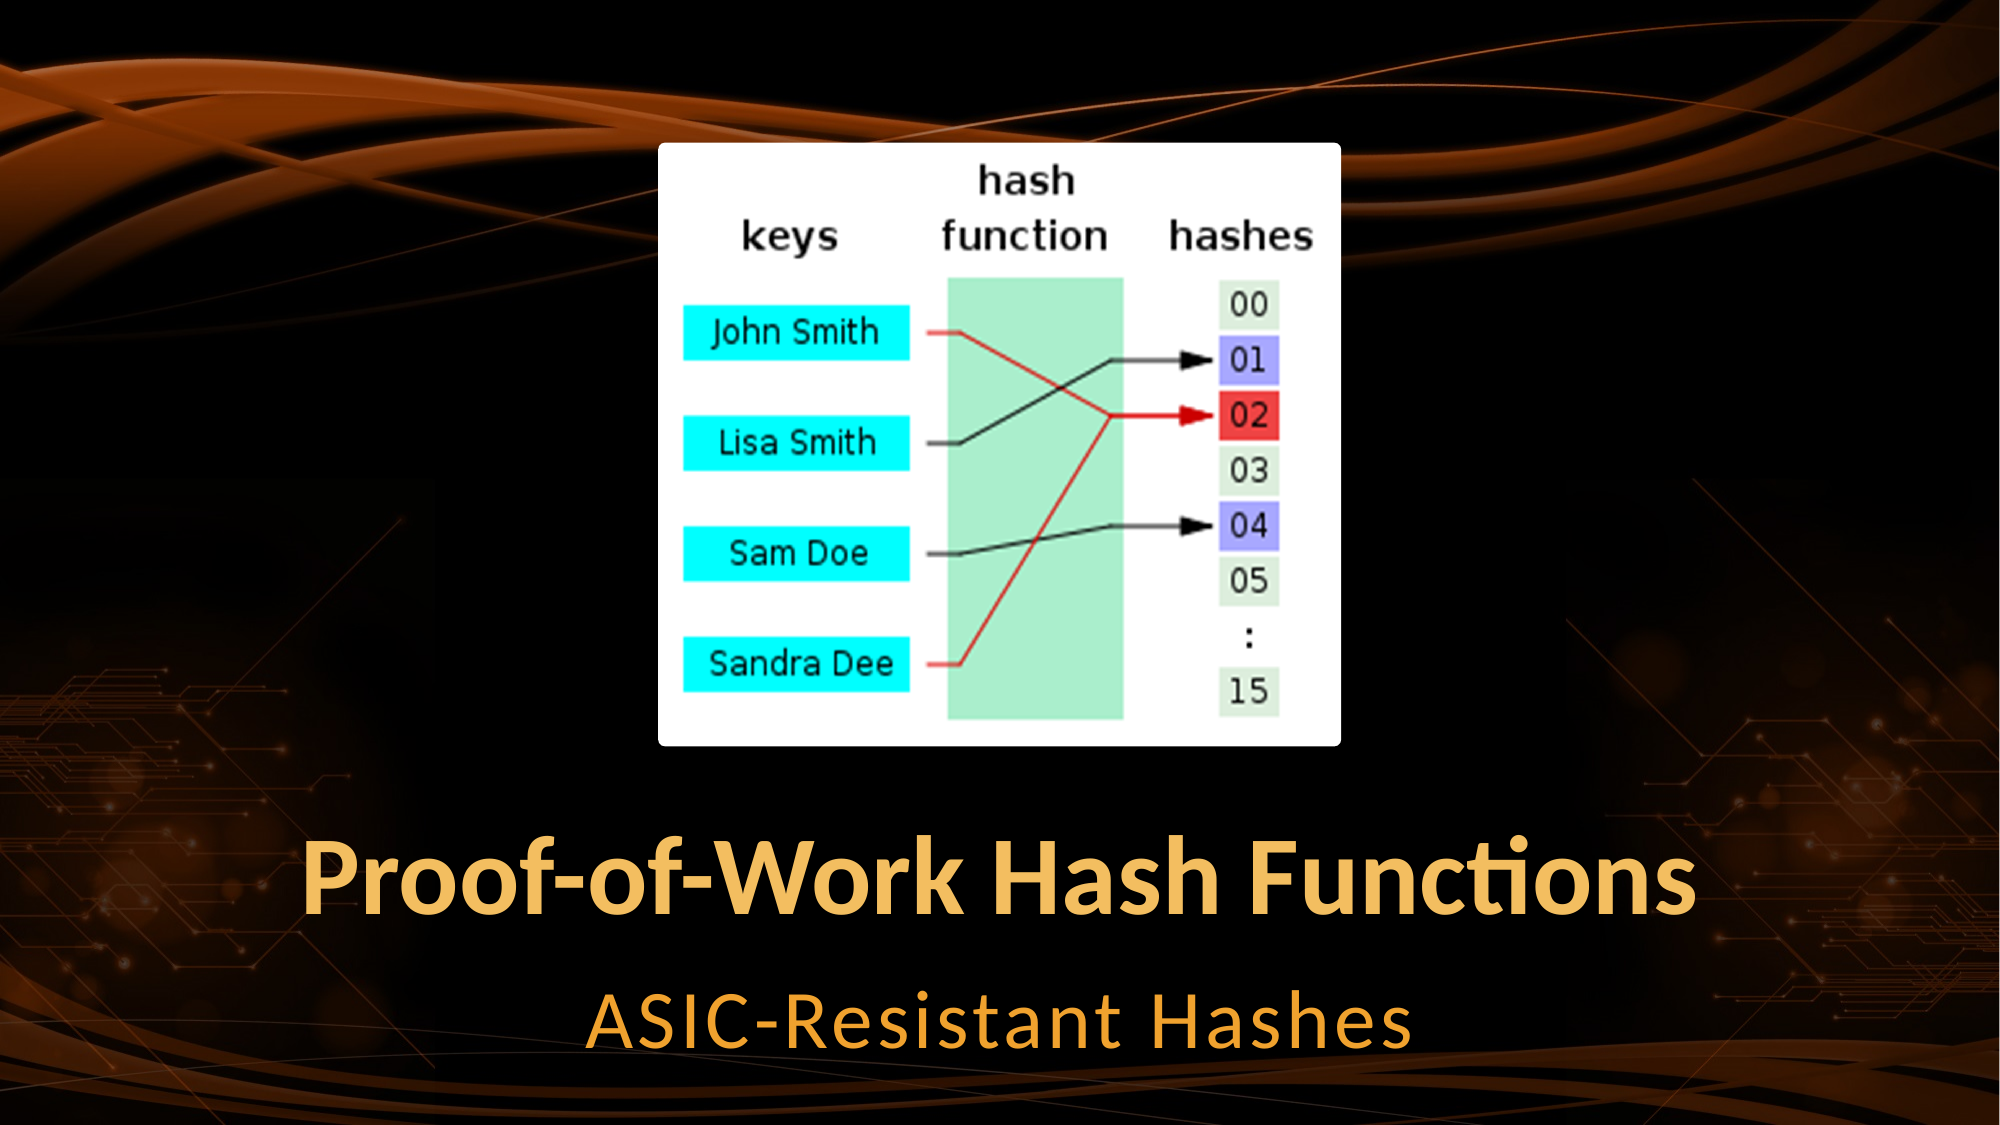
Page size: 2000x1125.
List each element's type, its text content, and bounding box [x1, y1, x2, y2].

list ASIC-Resistant Hashes [149, 953, 1850, 1072]
picture [0, 0, 2000, 1125]
title Proof-of-Work Hash Functions [149, 809, 1850, 945]
